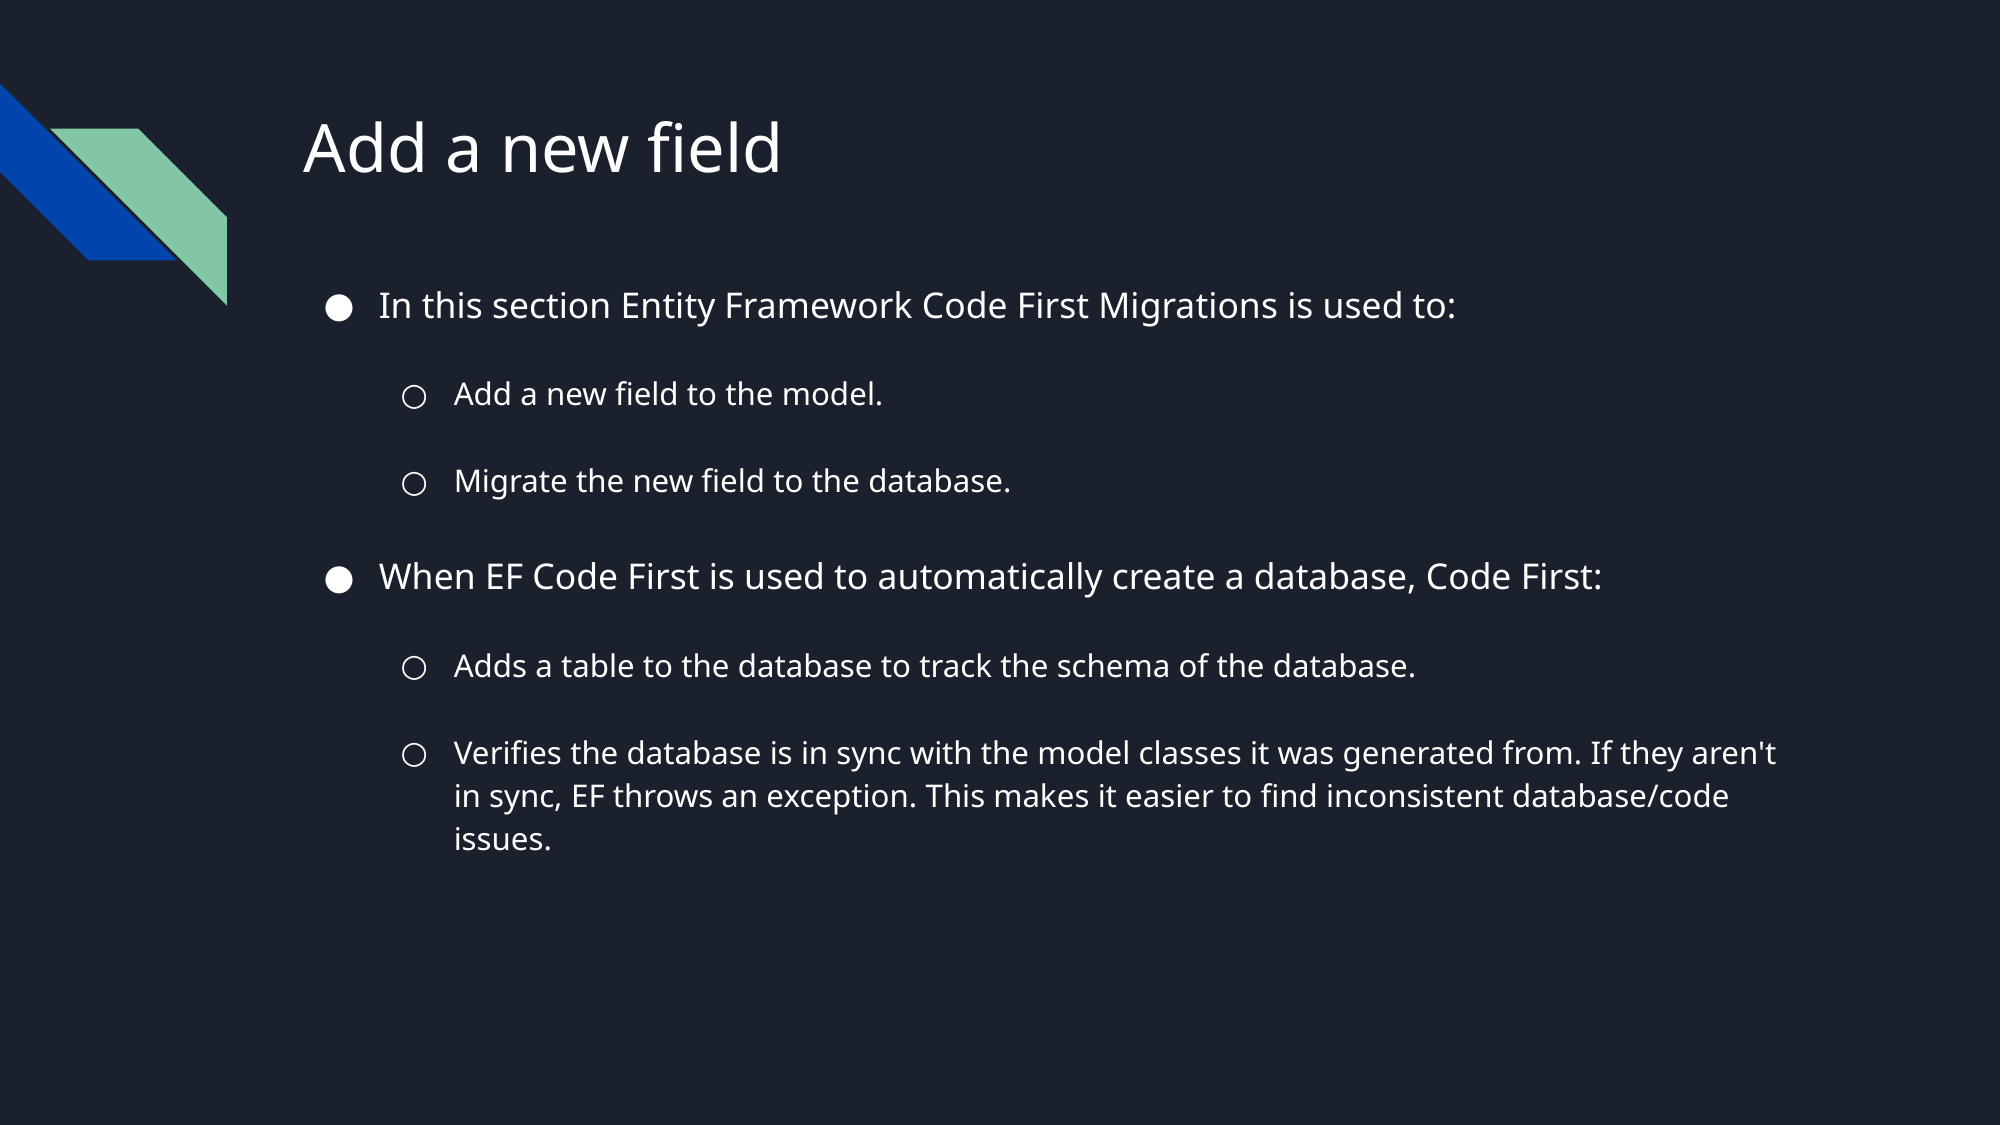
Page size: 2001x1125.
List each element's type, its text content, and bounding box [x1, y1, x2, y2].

title Add a new field [283, 86, 1824, 256]
list In this section Entity Framework Code First Migrations is used to: Add a new field to the model. Migrate the new field to the database. When EF Code First is used to automatically create a database, Code First: Adds a table to the database to track the schema of the database. Verifies the database is in sync with the model classes it was generated from. If they aren't in sync, EF throws an exception. This makes it easier to find inconsistent database/code issues. [283, 256, 1824, 980]
